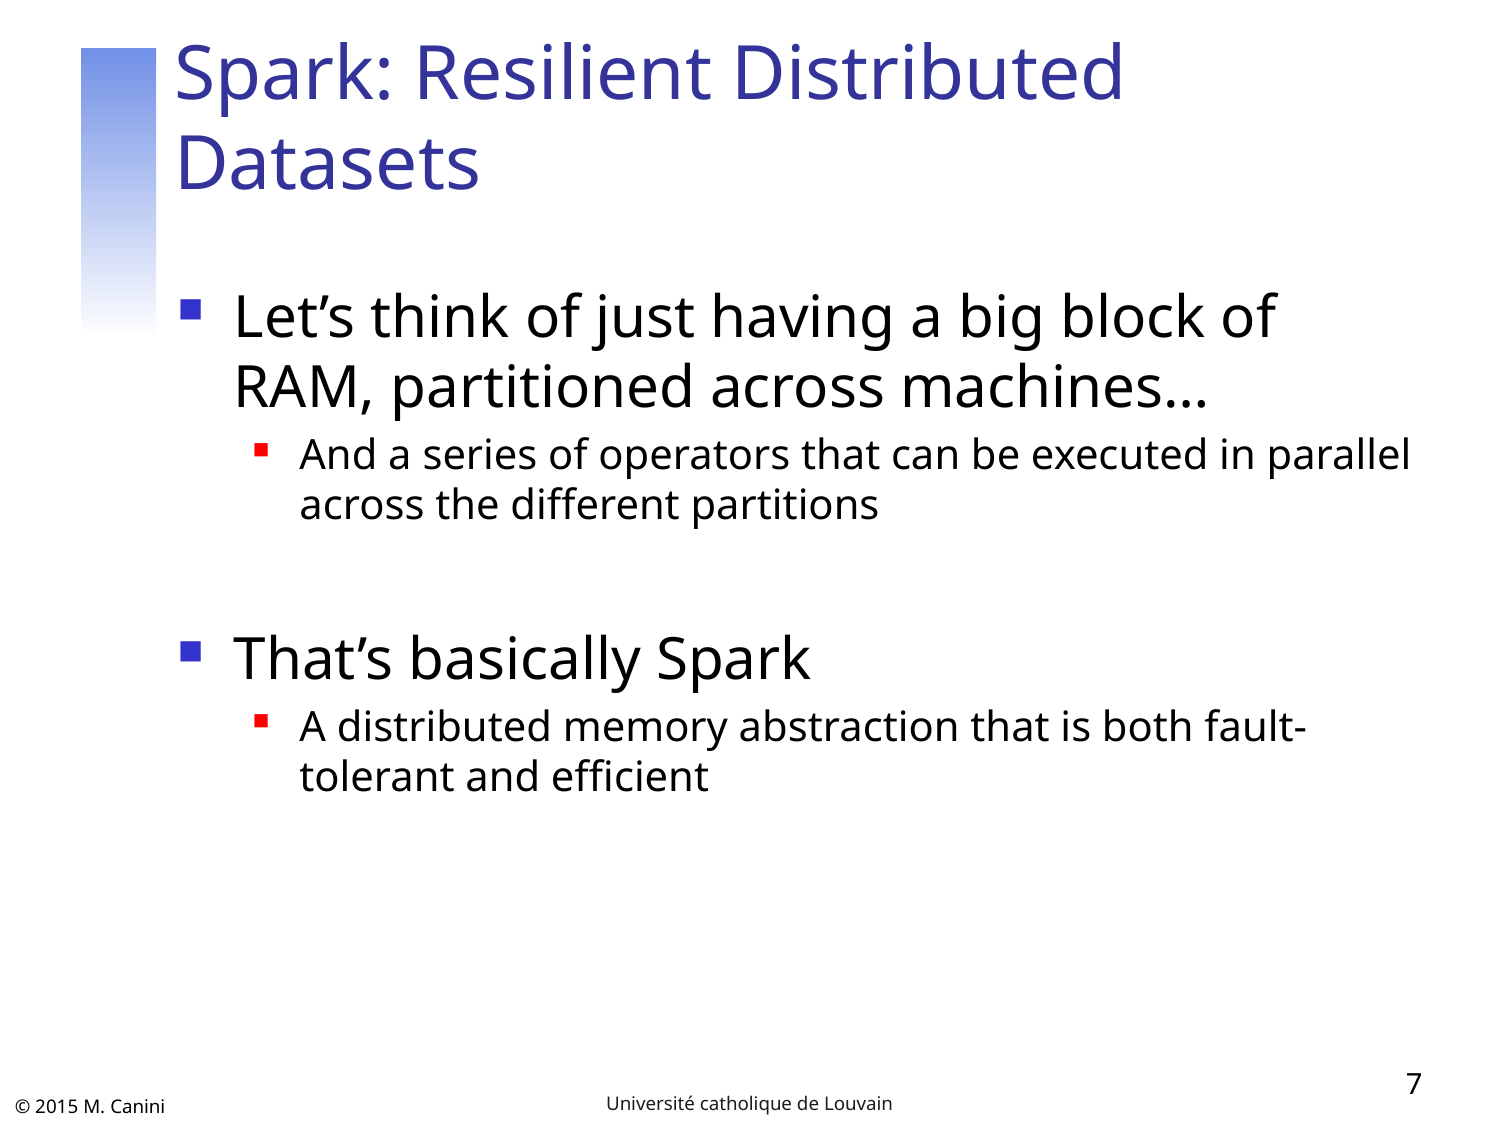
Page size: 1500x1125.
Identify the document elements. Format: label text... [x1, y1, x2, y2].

slide_number 7 [1124, 1037, 1438, 1113]
list Let’s think of just having a big block of RAM, partitioned across machines… And a series of operators that can be executed in parallel across the different partitions That’s basically Spark A distributed memory abstraction that is both fault-tolerant and efficient [162, 271, 1438, 1016]
title Spark: Resilient Distributed Datasets [158, 49, 1438, 213]
footer Université catholique de Louvain [512, 1083, 987, 1125]
